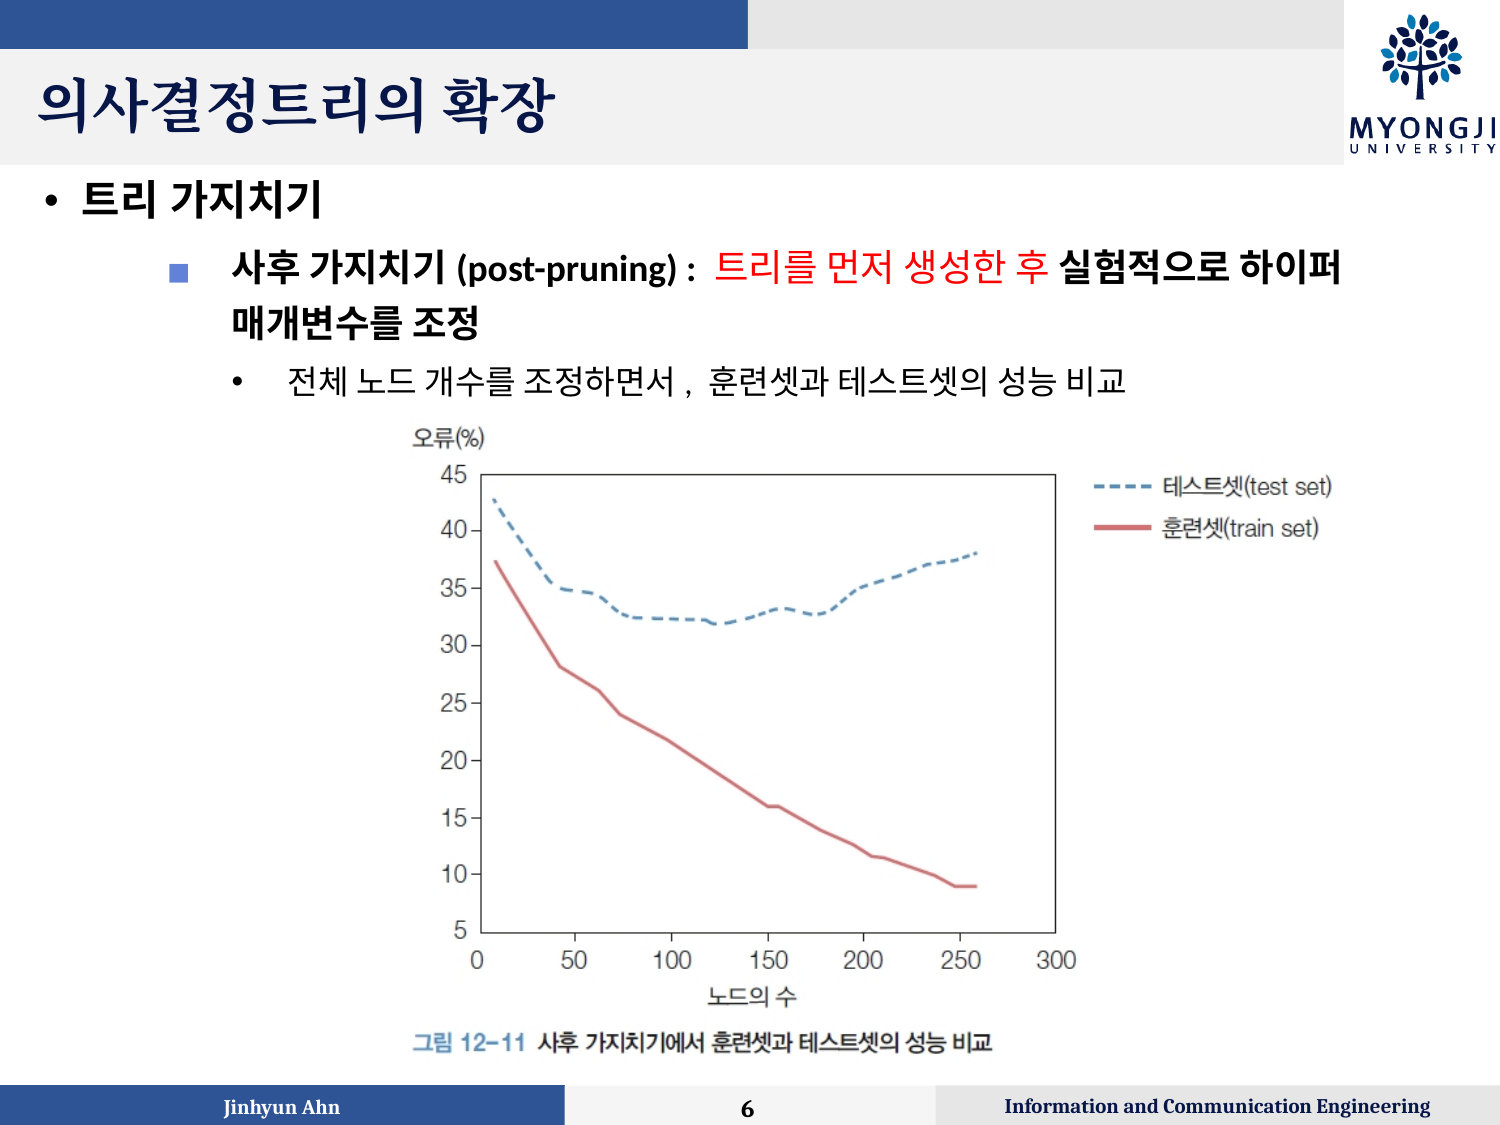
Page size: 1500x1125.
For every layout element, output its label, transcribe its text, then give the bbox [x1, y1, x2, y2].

slide_number ‹#› [579, 1121, 917, 1125]
picture [410, 418, 1337, 1064]
list 트리 가지치기 사후 가지치기(post-pruning) : 트리를 먼저 생성한 후 실험적으로 하이퍼 매개변수를 조정 전체 노드 개수를 조정하면서, 훈련셋과 테스트셋의 성능 비교 [29, 172, 1468, 1121]
text_box Jinhyun Ahn [0, 1086, 565, 1125]
title 의사결정트리의 확장 [21, 52, 1500, 165]
picture [1344, 0, 1500, 52]
